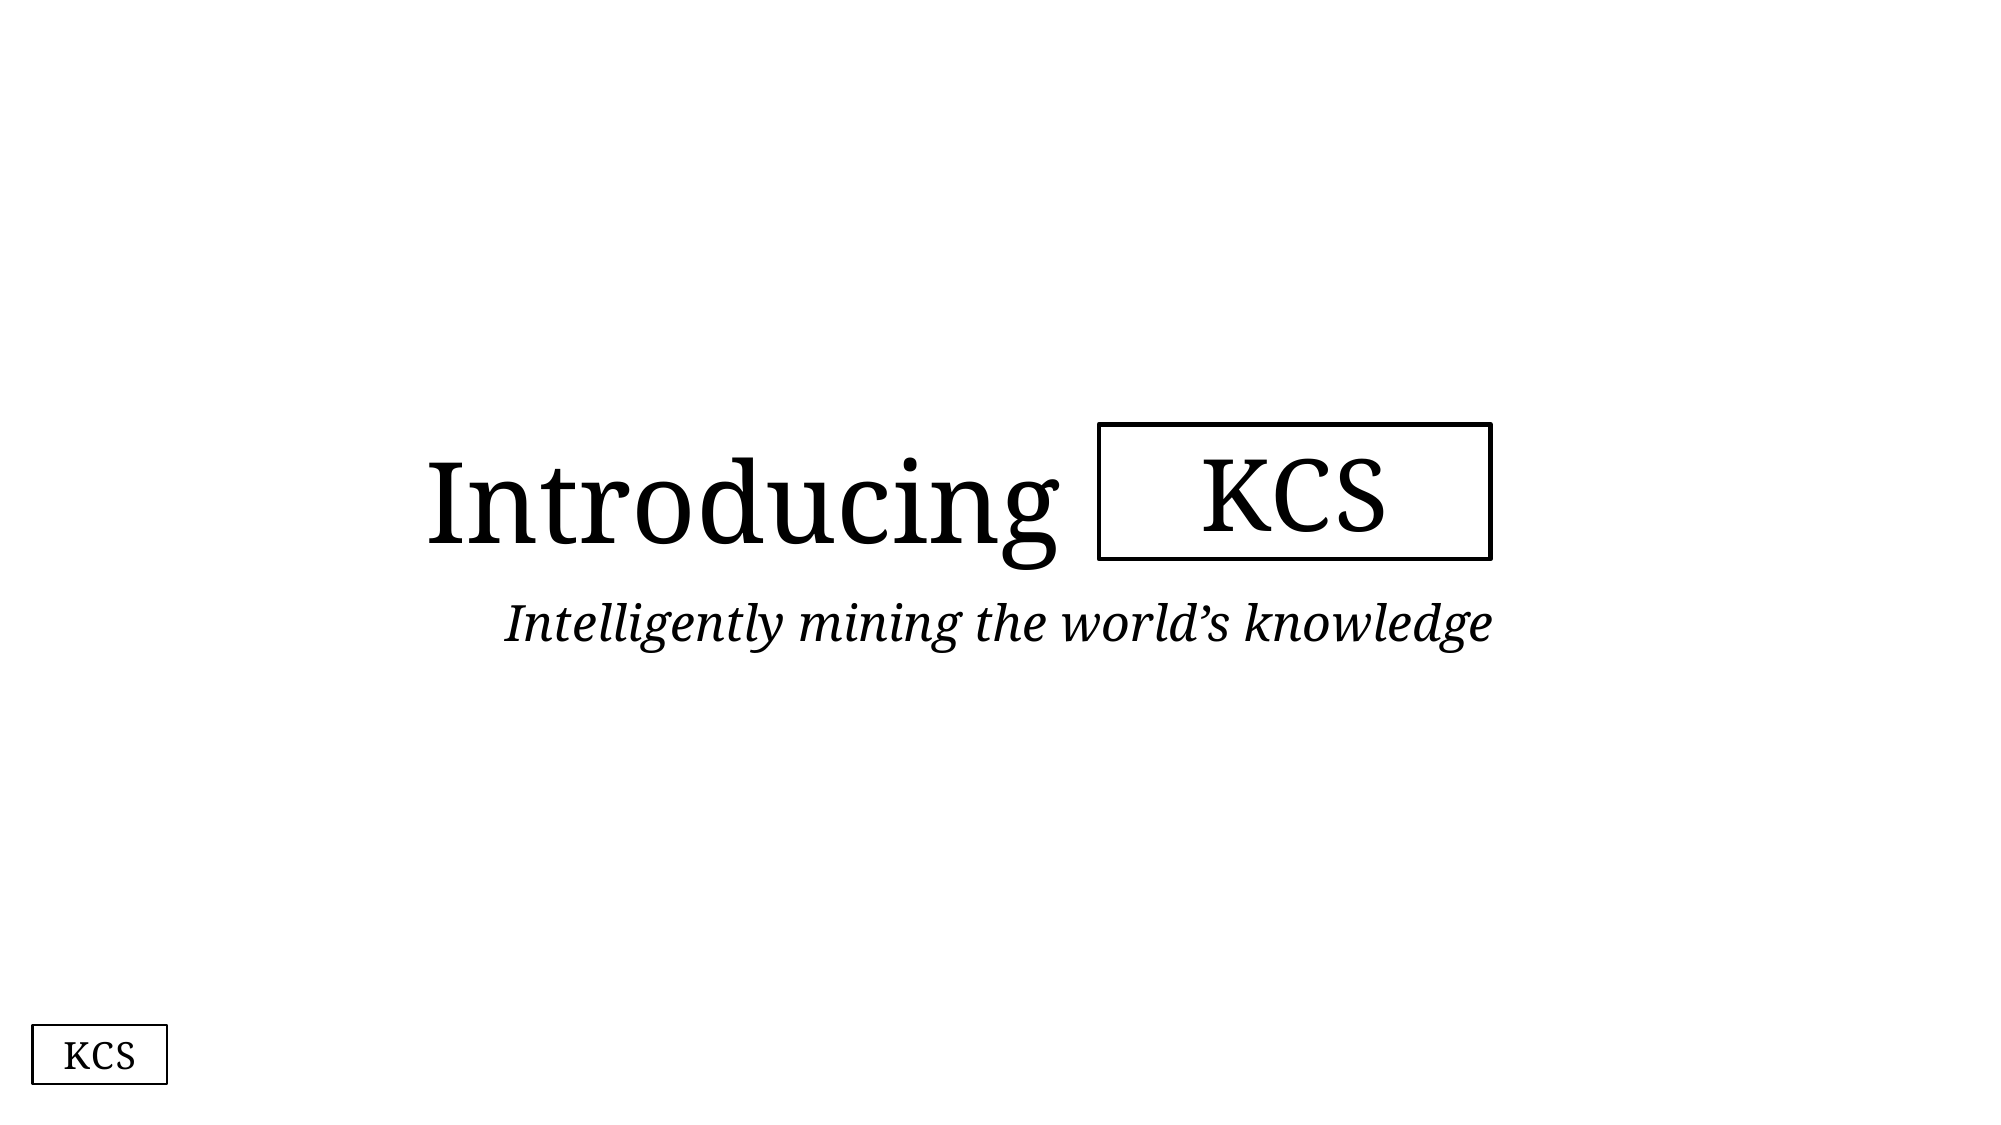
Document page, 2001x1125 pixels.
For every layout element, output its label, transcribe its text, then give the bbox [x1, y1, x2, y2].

subtitle Intelligently mining the world’s knowledge [249, 590, 1750, 863]
text_box KCS [1098, 424, 1491, 559]
title Introducing sdfsdfsdf [249, 184, 1750, 576]
